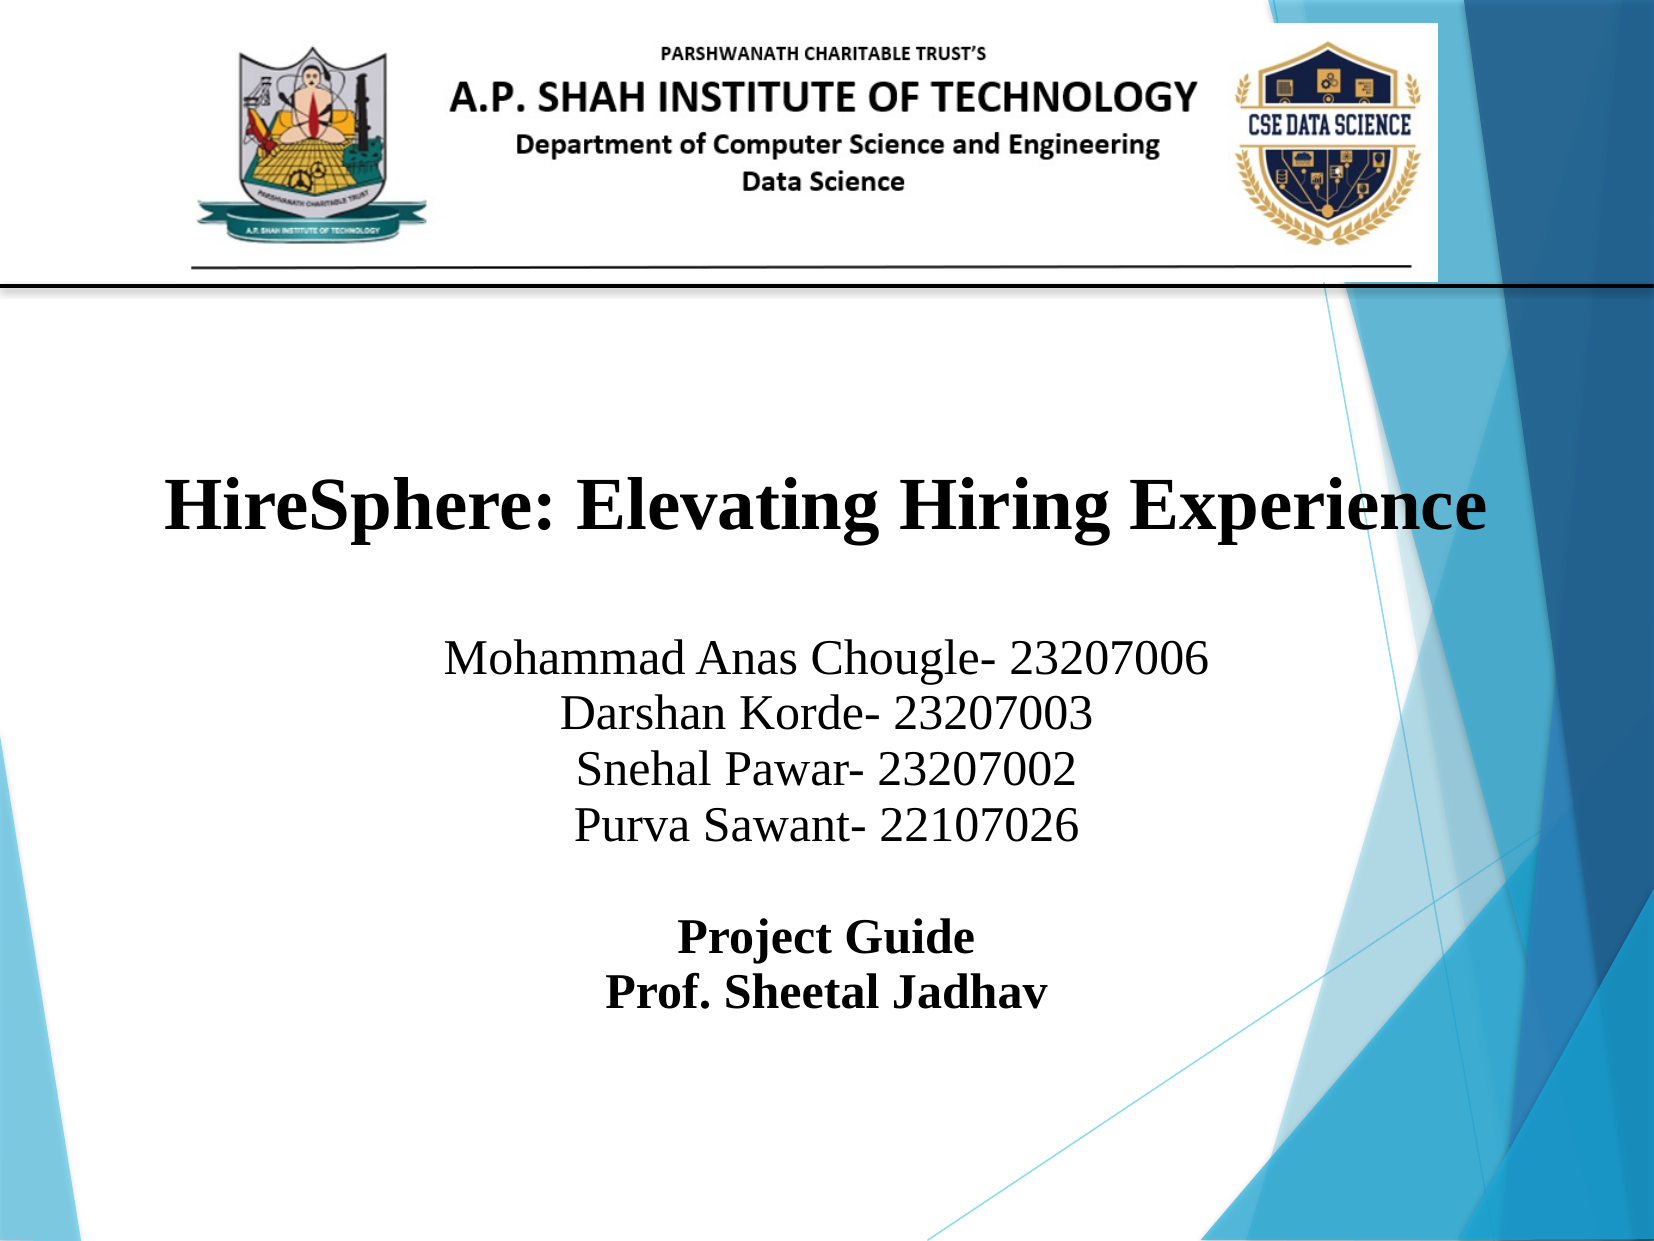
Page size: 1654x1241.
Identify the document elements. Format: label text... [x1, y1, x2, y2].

text_box HireSphere: Elevating Hiring Experience Mohammad Anas Chougle- 23207006 Darshan Korde- 23207003 Snehal Pawar- 23207002 Purva Sawant- 22107026 Project Guide Prof. Sheetal Jadhav [82, 299, 1571, 1187]
picture [176, 23, 1439, 283]
